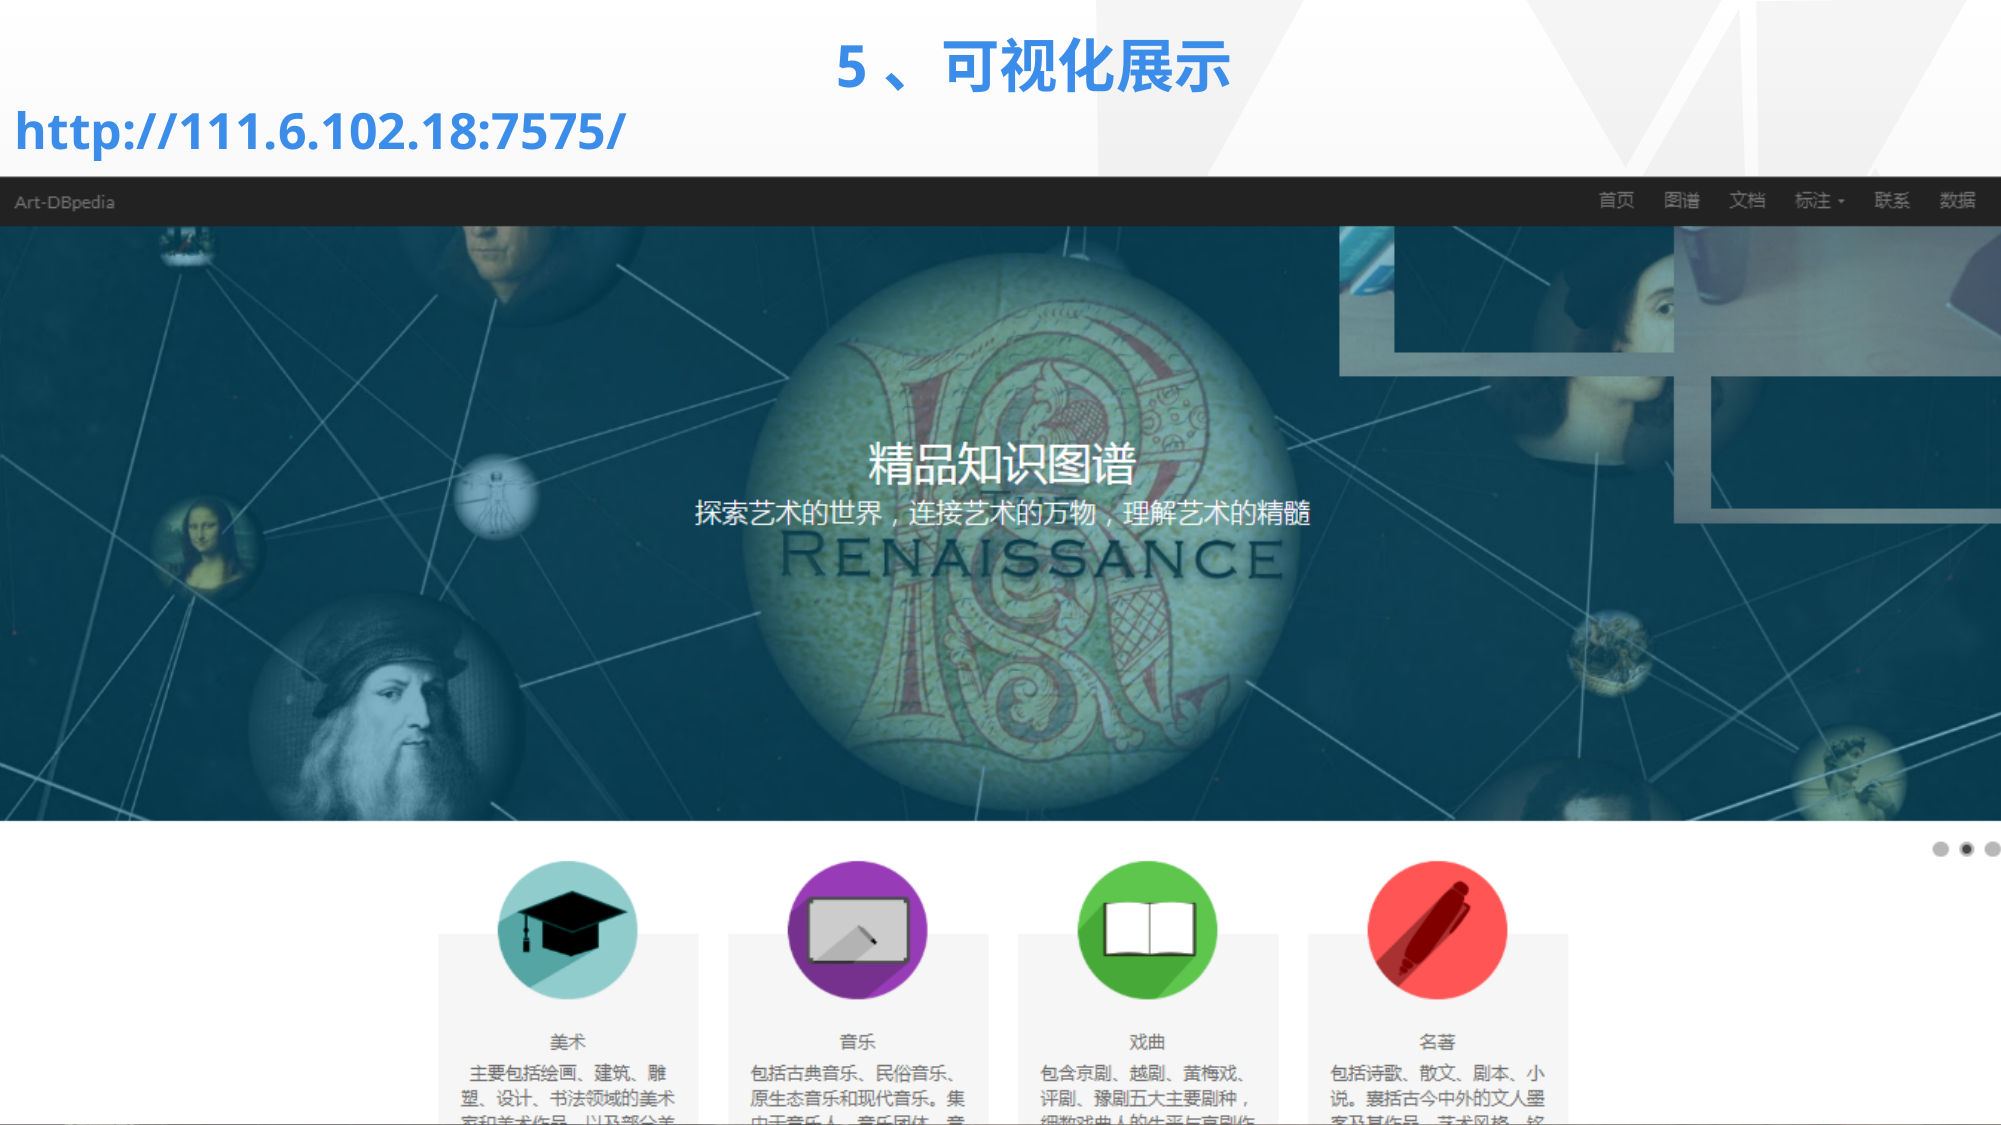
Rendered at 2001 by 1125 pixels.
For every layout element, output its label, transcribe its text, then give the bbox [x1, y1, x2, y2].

text_box 5、可视化展示 [819, 3, 1249, 134]
title http://111.6.102.18:7575/ [0, 68, 1798, 176]
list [0, 176, 2000, 1125]
